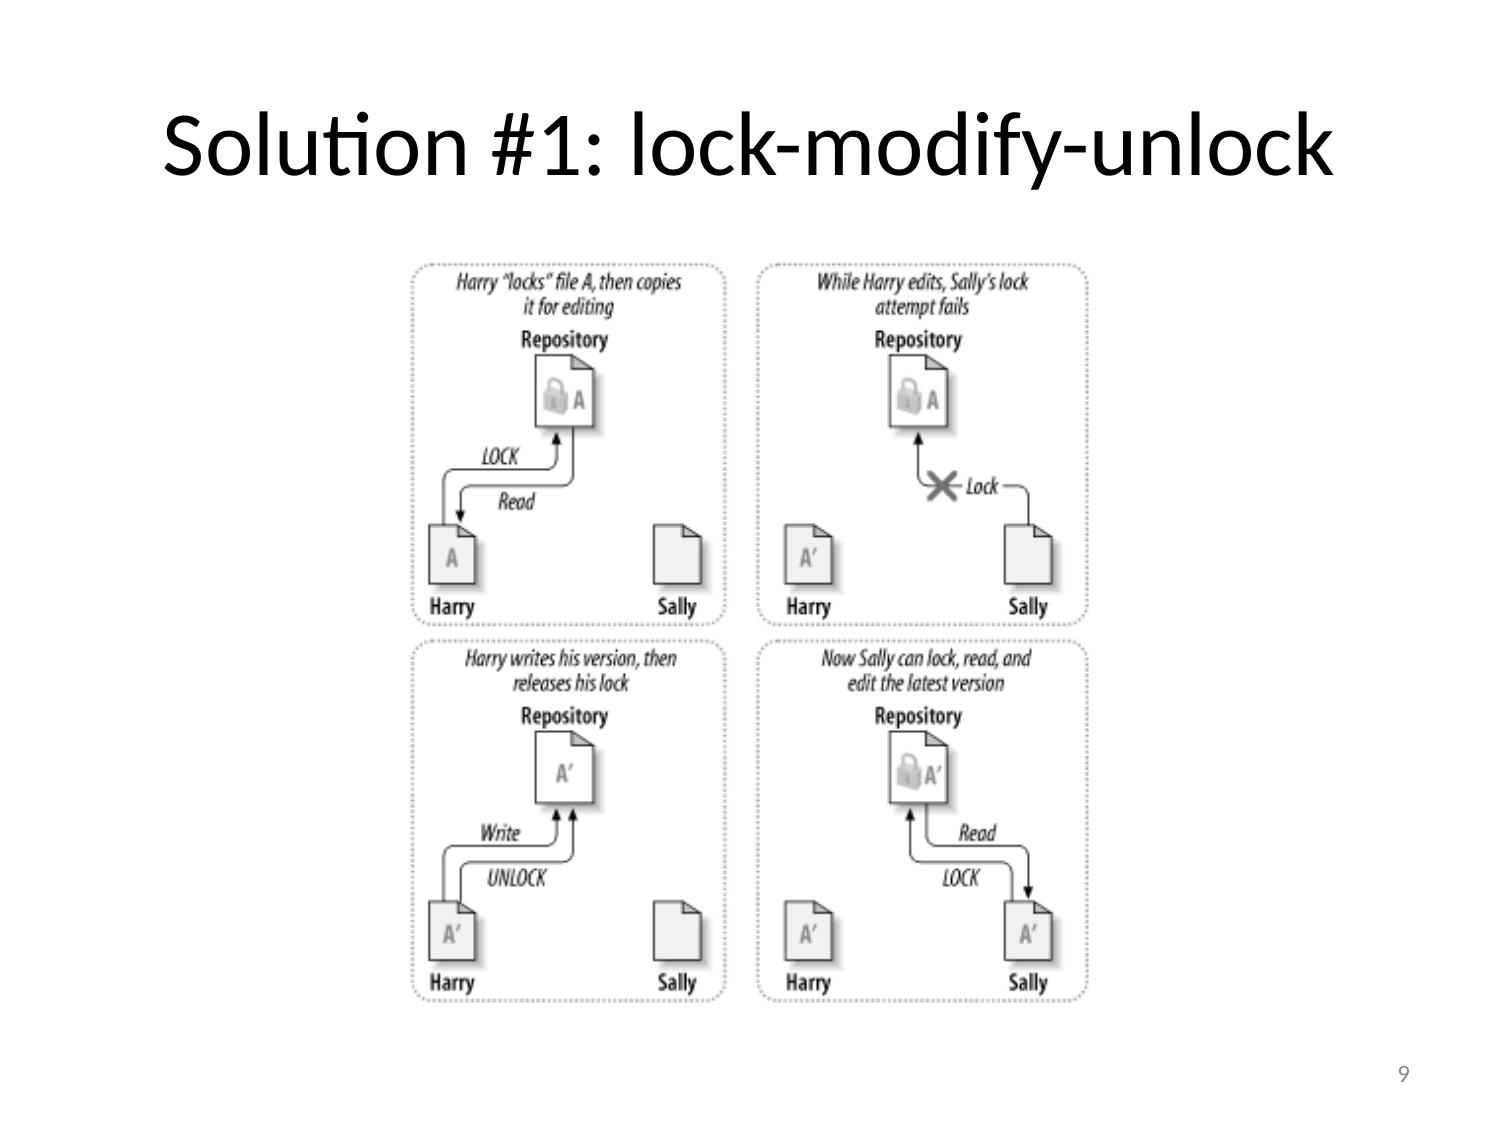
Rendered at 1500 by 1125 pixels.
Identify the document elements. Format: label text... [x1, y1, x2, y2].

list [408, 262, 1091, 1006]
title Solution #1: lock-modify-unlock [75, 45, 1425, 233]
slide_number 9 [1074, 1042, 1425, 1103]
